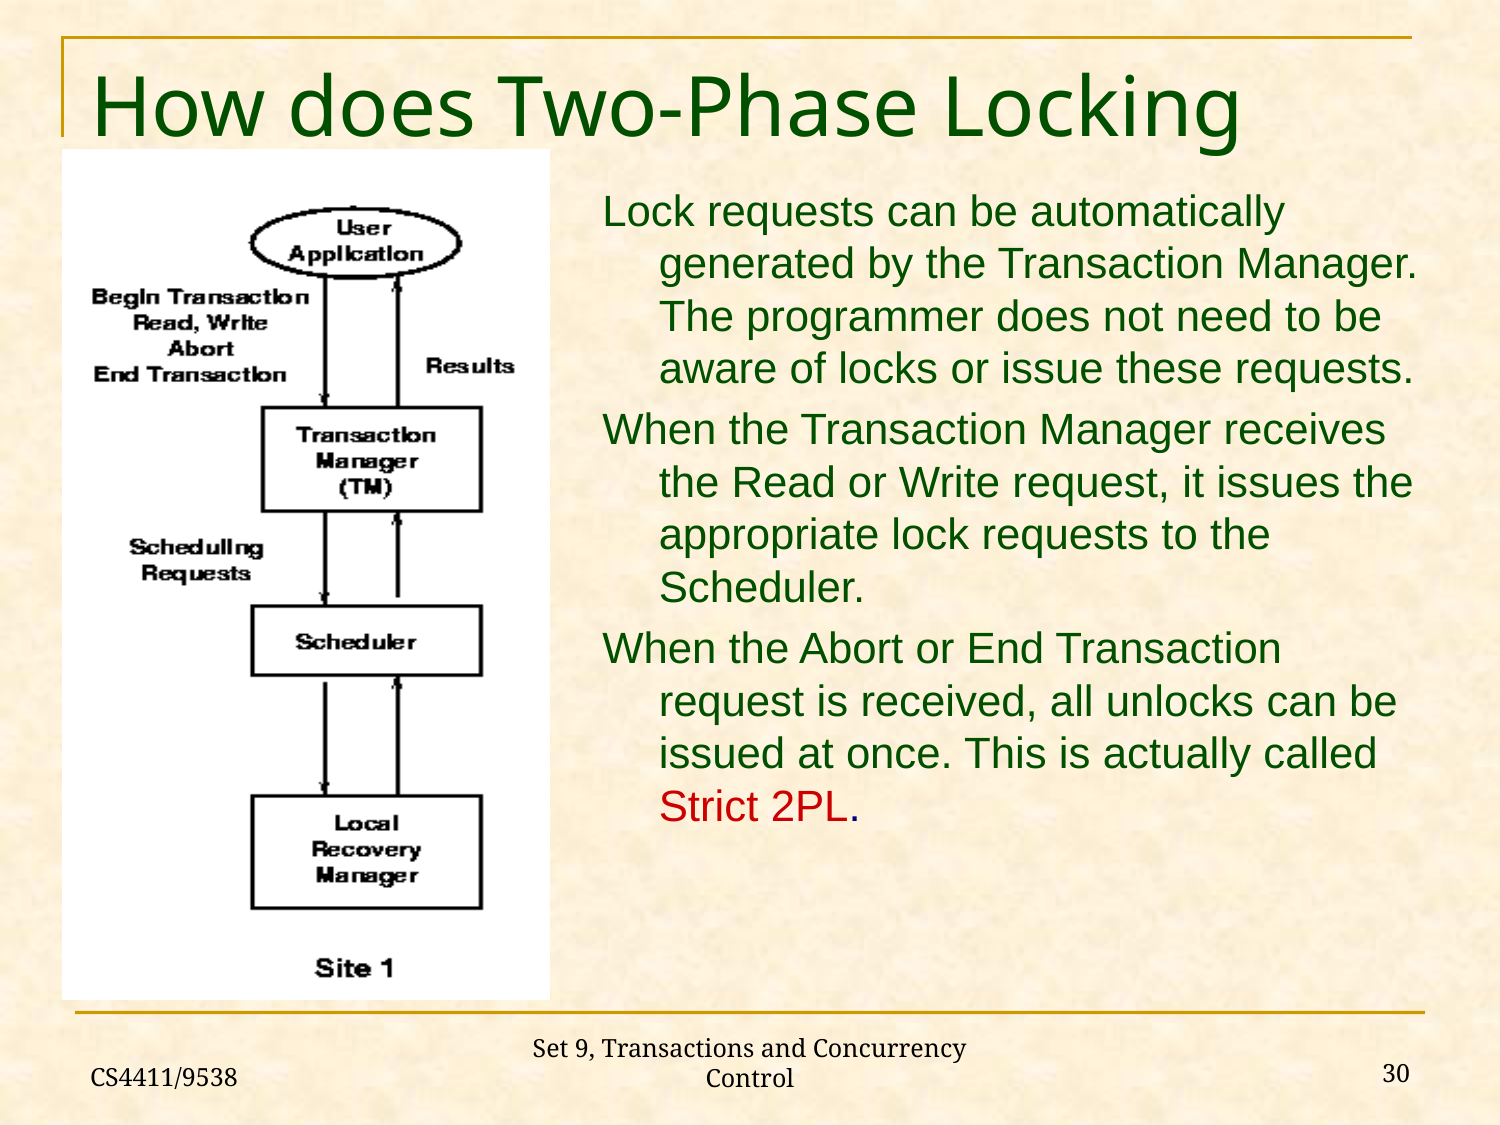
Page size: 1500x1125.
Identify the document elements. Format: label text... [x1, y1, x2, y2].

list Lock requests can be automatically generated by the Transaction Manager. The programmer does not need to be aware of locks or issue these requests. When the Transaction Manager receives the Read or Write request, it issues the appropriate lock requests to the Scheduler. When the Abort or End Transaction request is received, all unlocks can be issued at once. This is actually called Strict 2PL. [587, 174, 1450, 988]
slide_number CS4411/9538 [74, 1023, 426, 1100]
picture [0, 0, 1500, 1125]
footer Set 9, Transactions and Concurrency Control [512, 1024, 988, 1101]
slide_number 30 [1074, 1023, 1426, 1100]
title How does Two-Phase Locking Work? [75, 45, 1500, 233]
